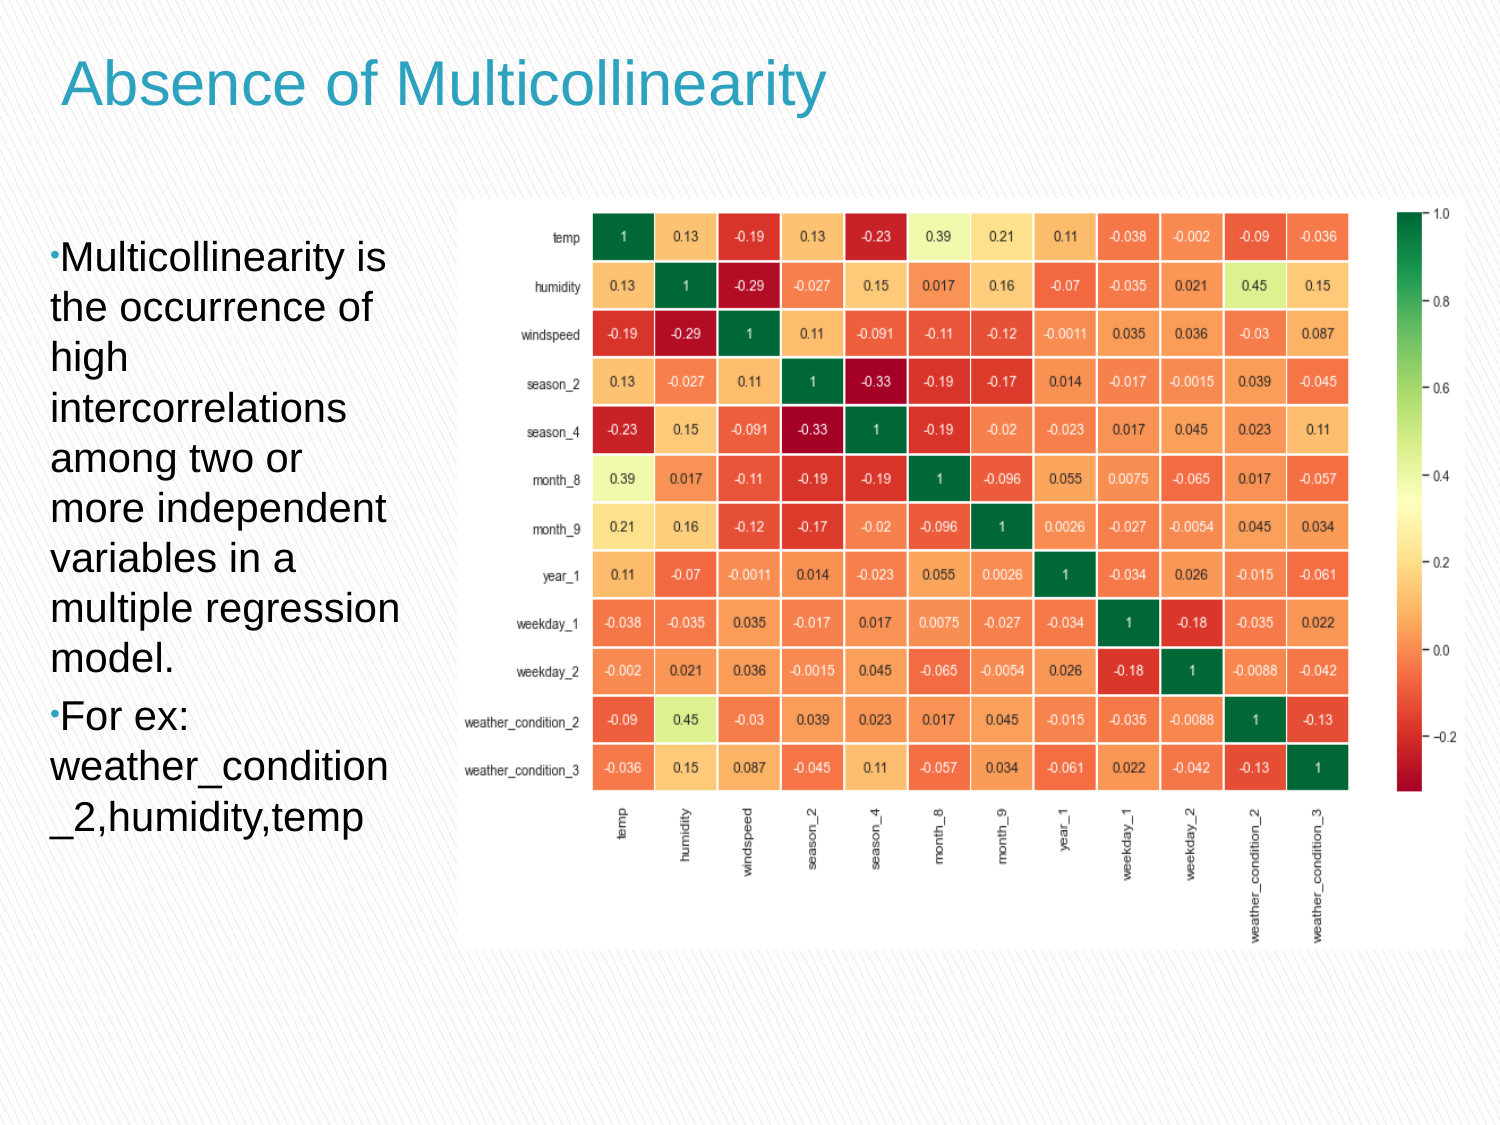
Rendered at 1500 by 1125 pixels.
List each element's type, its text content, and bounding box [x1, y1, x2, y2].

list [456, 198, 1466, 950]
list Multicollinearity is the occurrence of high intercorrelations among two or more independent variables in a multiple regression model. For ex: weather_condition_2,humidity,temp [35, 222, 422, 1043]
title Absence of Multicollinearity [46, 35, 1378, 188]
